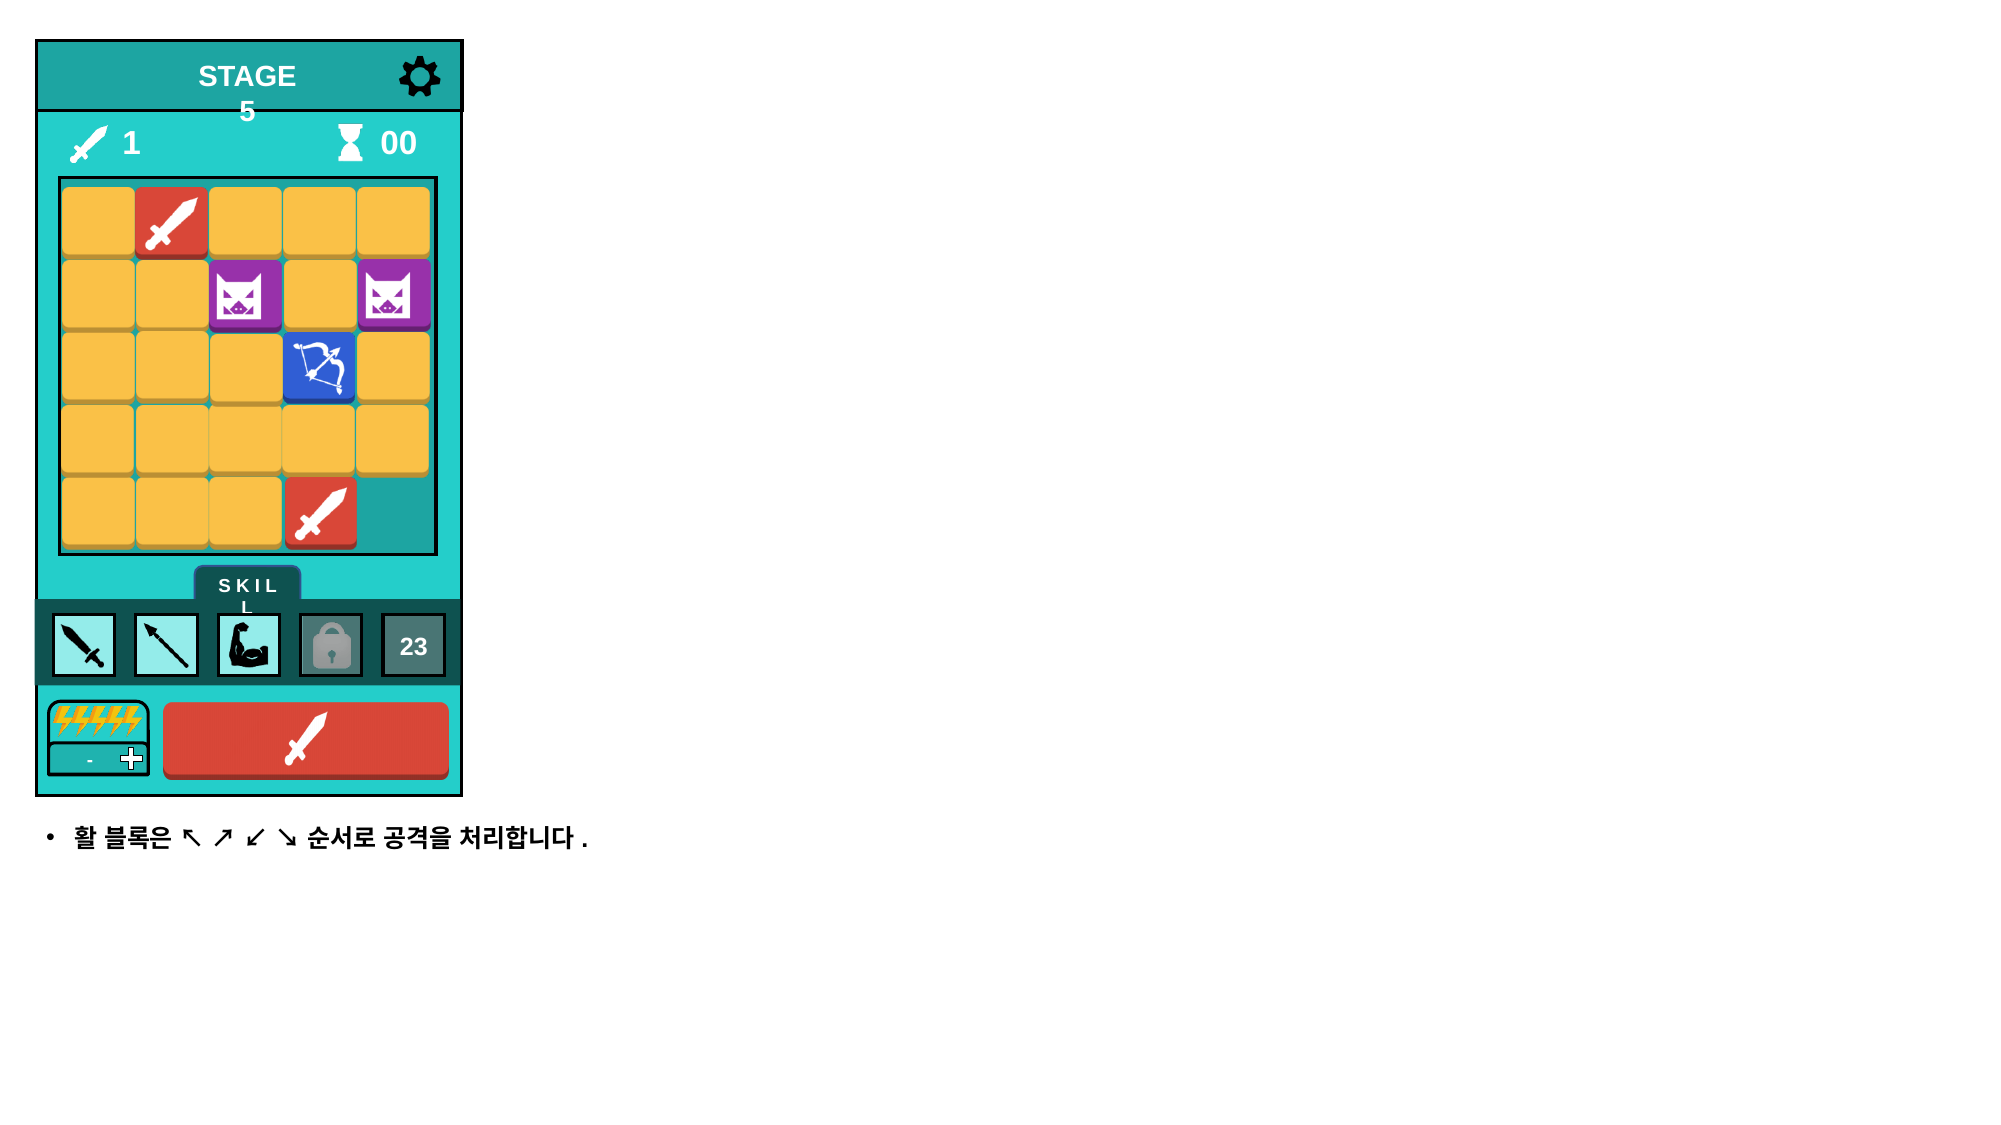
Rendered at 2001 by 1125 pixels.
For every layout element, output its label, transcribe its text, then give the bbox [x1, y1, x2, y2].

picture [140, 620, 191, 670]
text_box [37, 701, 149, 778]
picture [326, 119, 373, 165]
picture [60, 186, 431, 550]
text_box [34, 599, 461, 686]
text_box S K I L L [194, 566, 300, 604]
text_box 00 [364, 113, 434, 170]
text_box [53, 614, 115, 676]
text_box 23 [383, 614, 445, 676]
picture [65, 120, 111, 167]
text_box [59, 177, 436, 555]
text_box 1 [106, 113, 157, 170]
text_box [218, 614, 280, 676]
picture [307, 620, 356, 669]
text_box [135, 614, 198, 676]
text_box [36, 111, 462, 796]
text_box [302, 615, 363, 677]
picture [60, 624, 105, 669]
picture [224, 620, 273, 669]
text_box [36, 40, 462, 111]
picture [398, 55, 441, 97]
text_box STAGE 5 [174, 50, 321, 101]
picture [163, 701, 450, 780]
text_box 활 블록은 ↖ ↗ ↙ ↘ 순서로 공격을 처리합니다. [31, 814, 648, 861]
